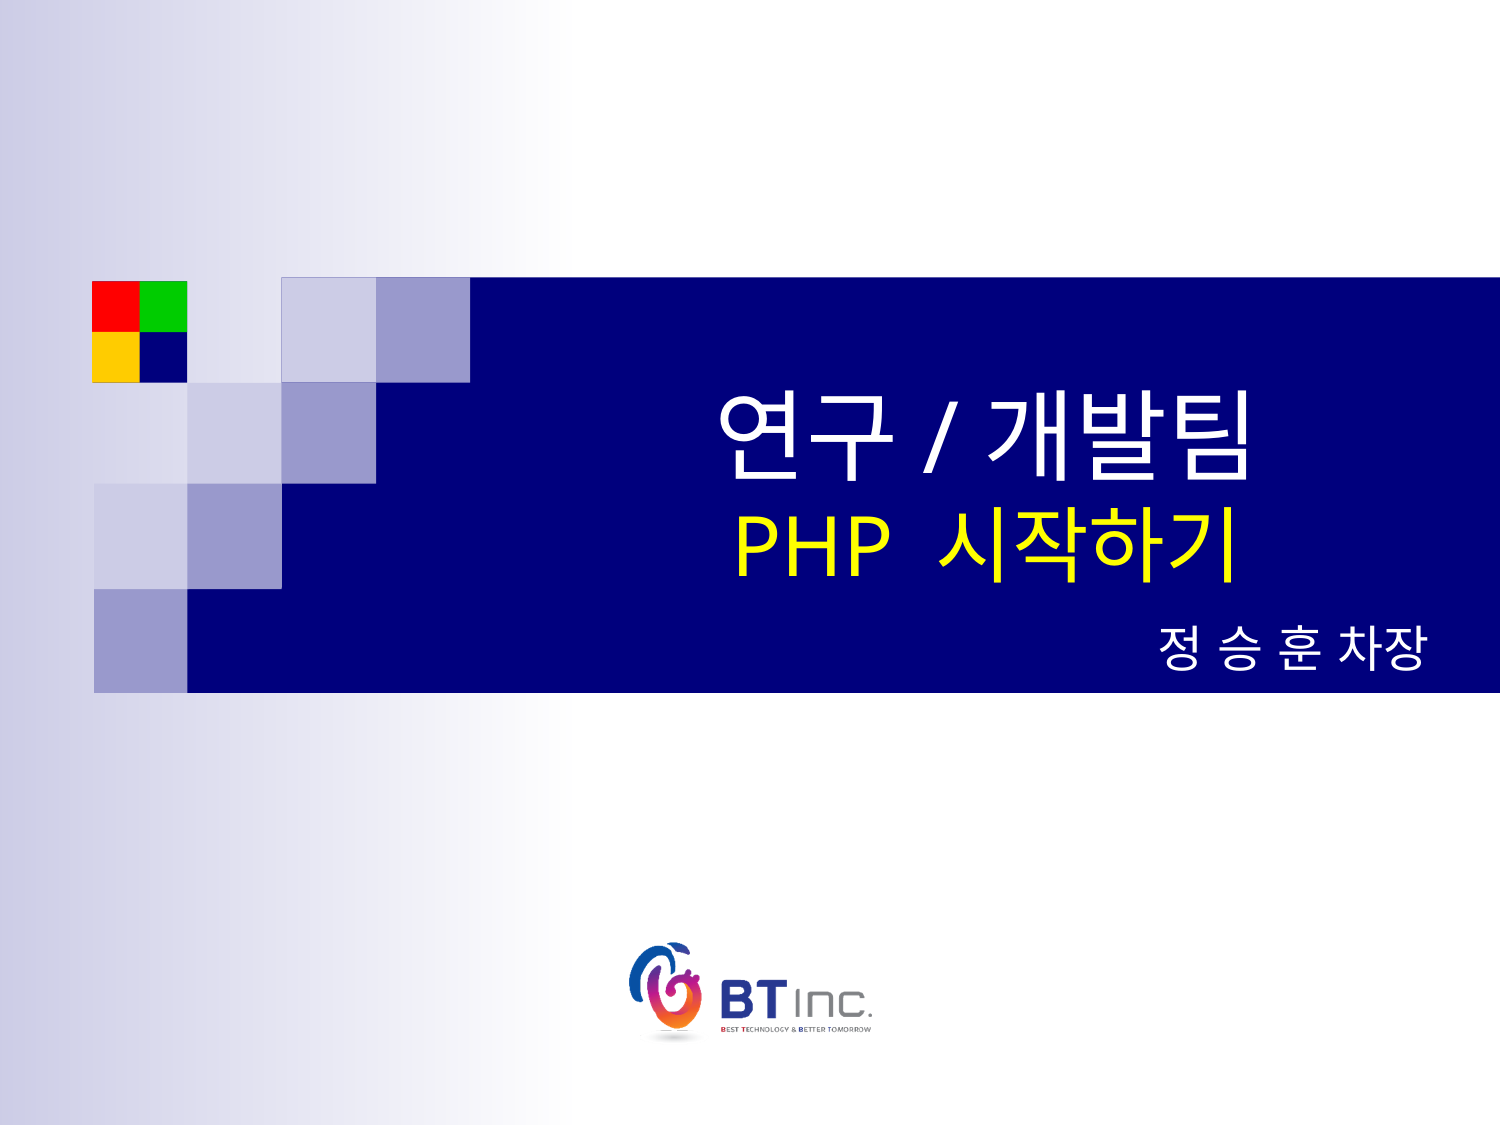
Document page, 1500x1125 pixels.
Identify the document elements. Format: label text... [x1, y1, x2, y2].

title 연구/개발팀 PHP 시작하기 [473, 276, 1500, 691]
picture [625, 937, 875, 1049]
text_box 정 승 훈 차장 [1086, 609, 1500, 685]
